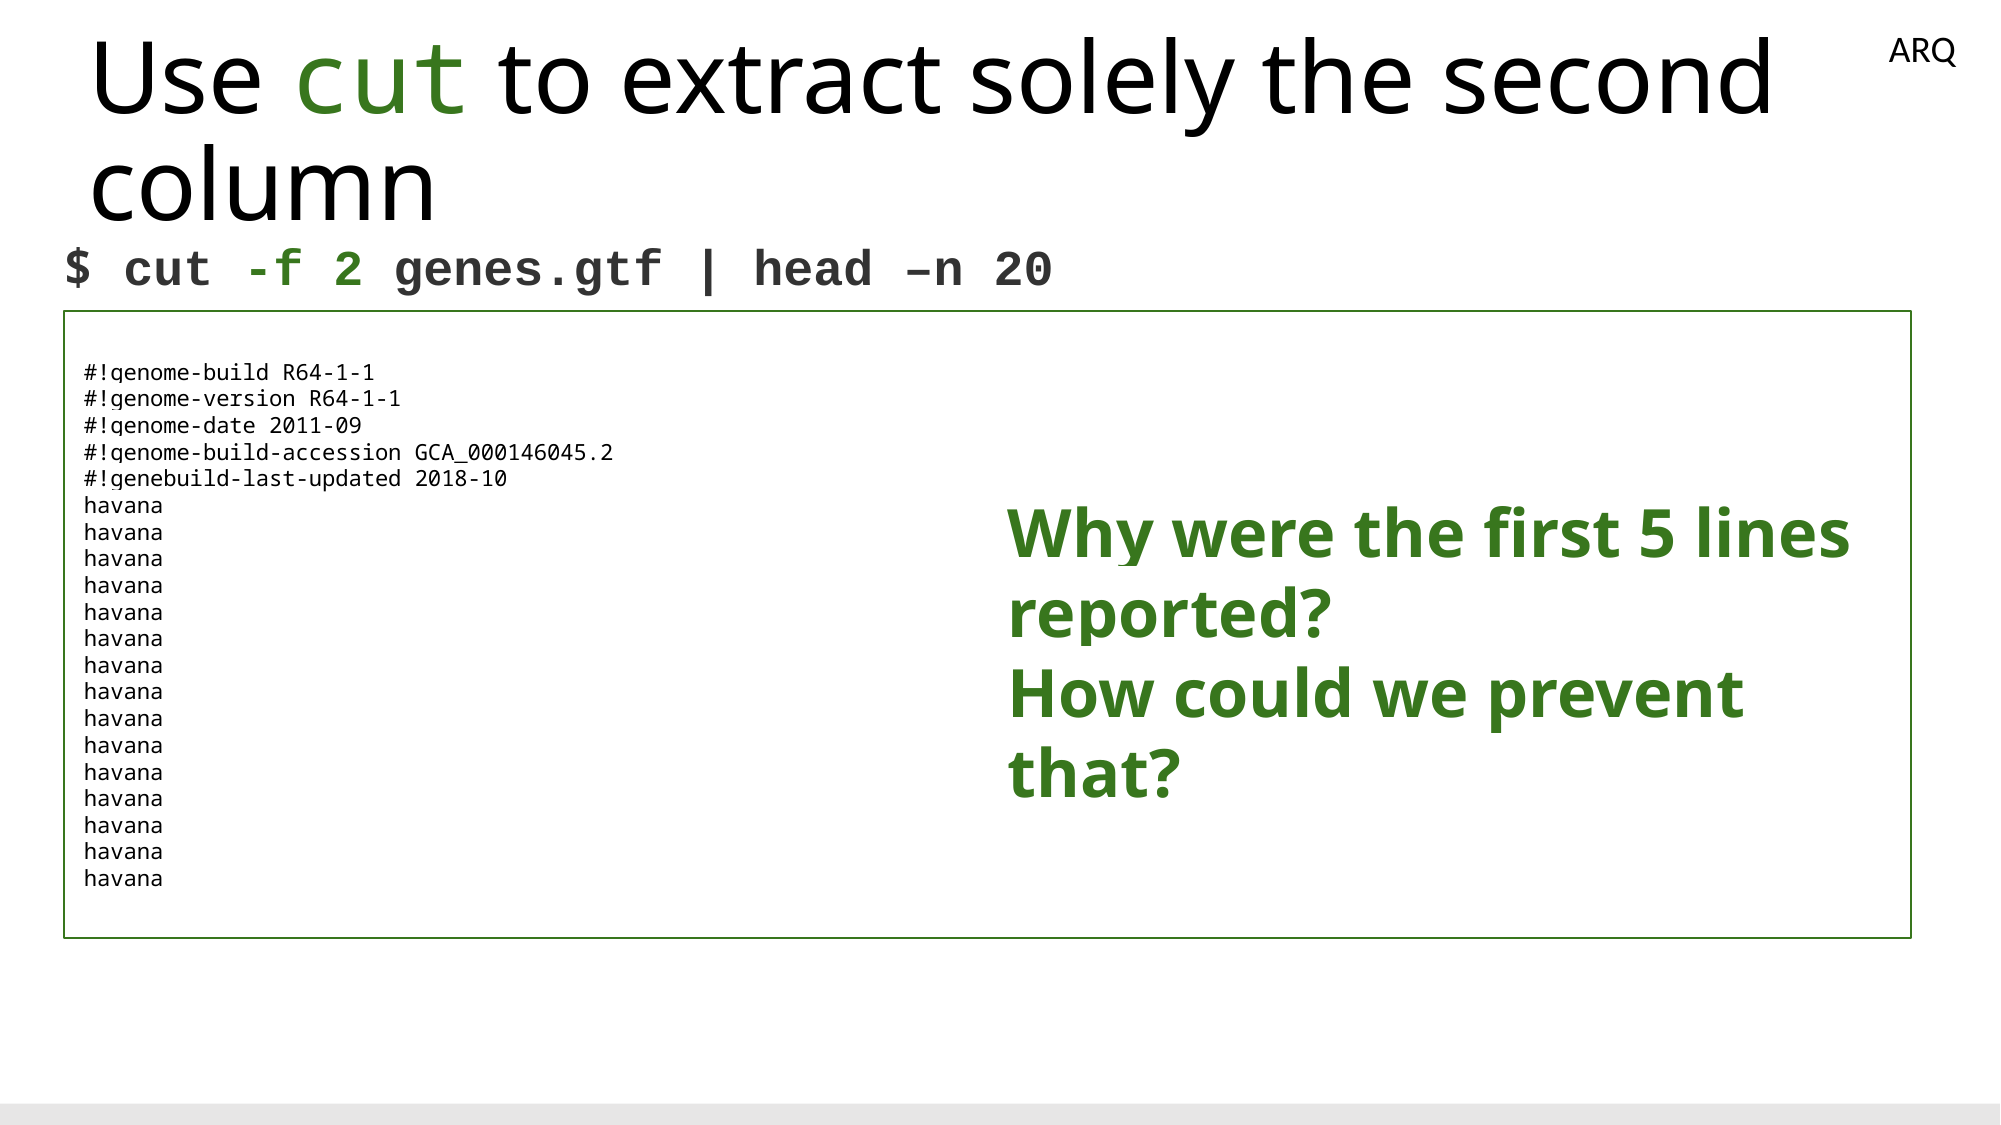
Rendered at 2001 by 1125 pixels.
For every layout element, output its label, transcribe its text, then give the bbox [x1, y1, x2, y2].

text_box $ cut -f 2 genes.gtf | head –n 20 [43, 194, 1114, 338]
text_box Why were the first 5 lines reported? How could we prevent that? [987, 453, 1903, 849]
text_box #!genome-build R64-1-1 #!genome-version R64-1-1 #!genome-date 2011-09 #!genome-build-accession GCA_000146045.2 #!genebuild-last-updated 2018-10 havana havana havana havana havana havana havana havana havana havana havana havana havana havana havana [64, 310, 1911, 938]
title Use cut to extract solely the second column [68, 70, 1932, 253]
text_box ARQ [1874, 17, 1987, 78]
